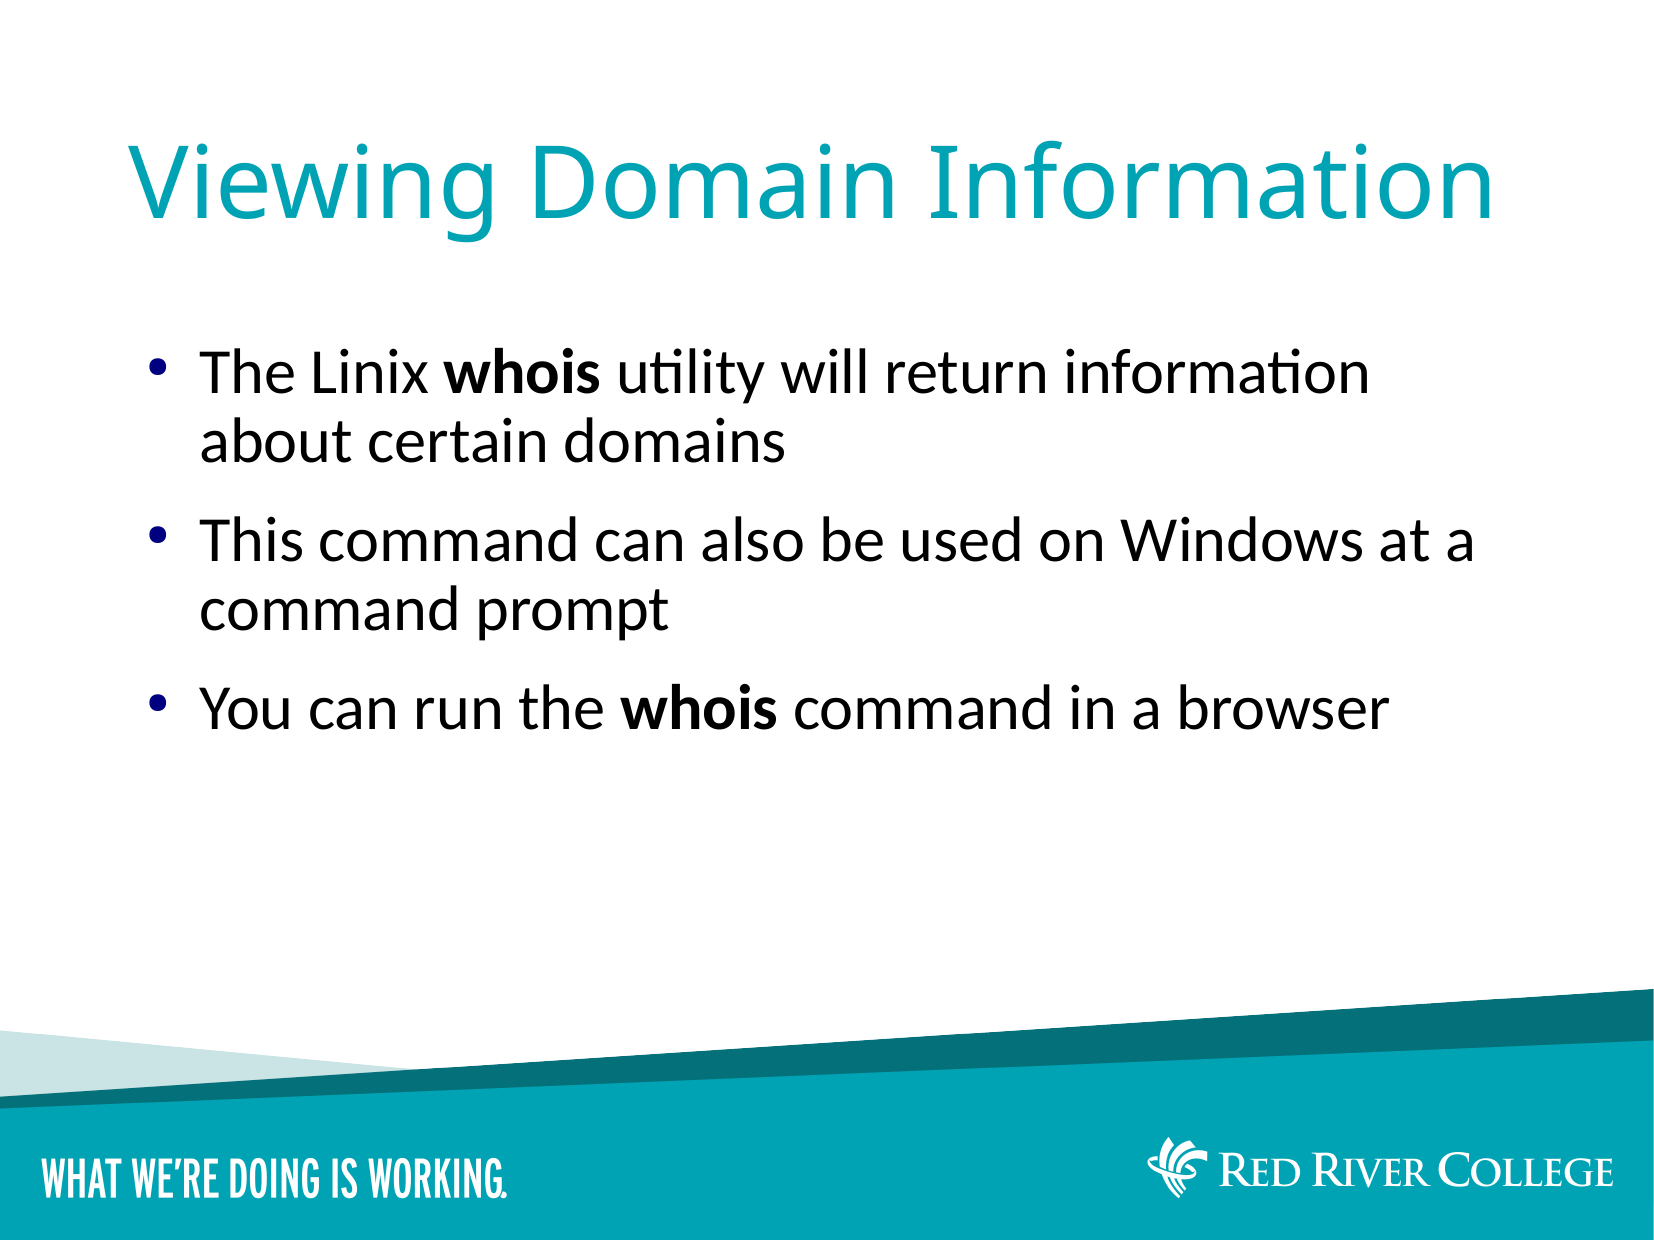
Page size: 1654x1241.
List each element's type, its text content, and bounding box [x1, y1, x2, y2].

title Viewing Domain Information [113, 66, 1540, 306]
list The Linix whois utility will return information about certain domains This command can also be used on Windows at a command prompt You can run the whois command in a browser [113, 330, 1540, 1117]
picture [0, 0, 1654, 1240]
